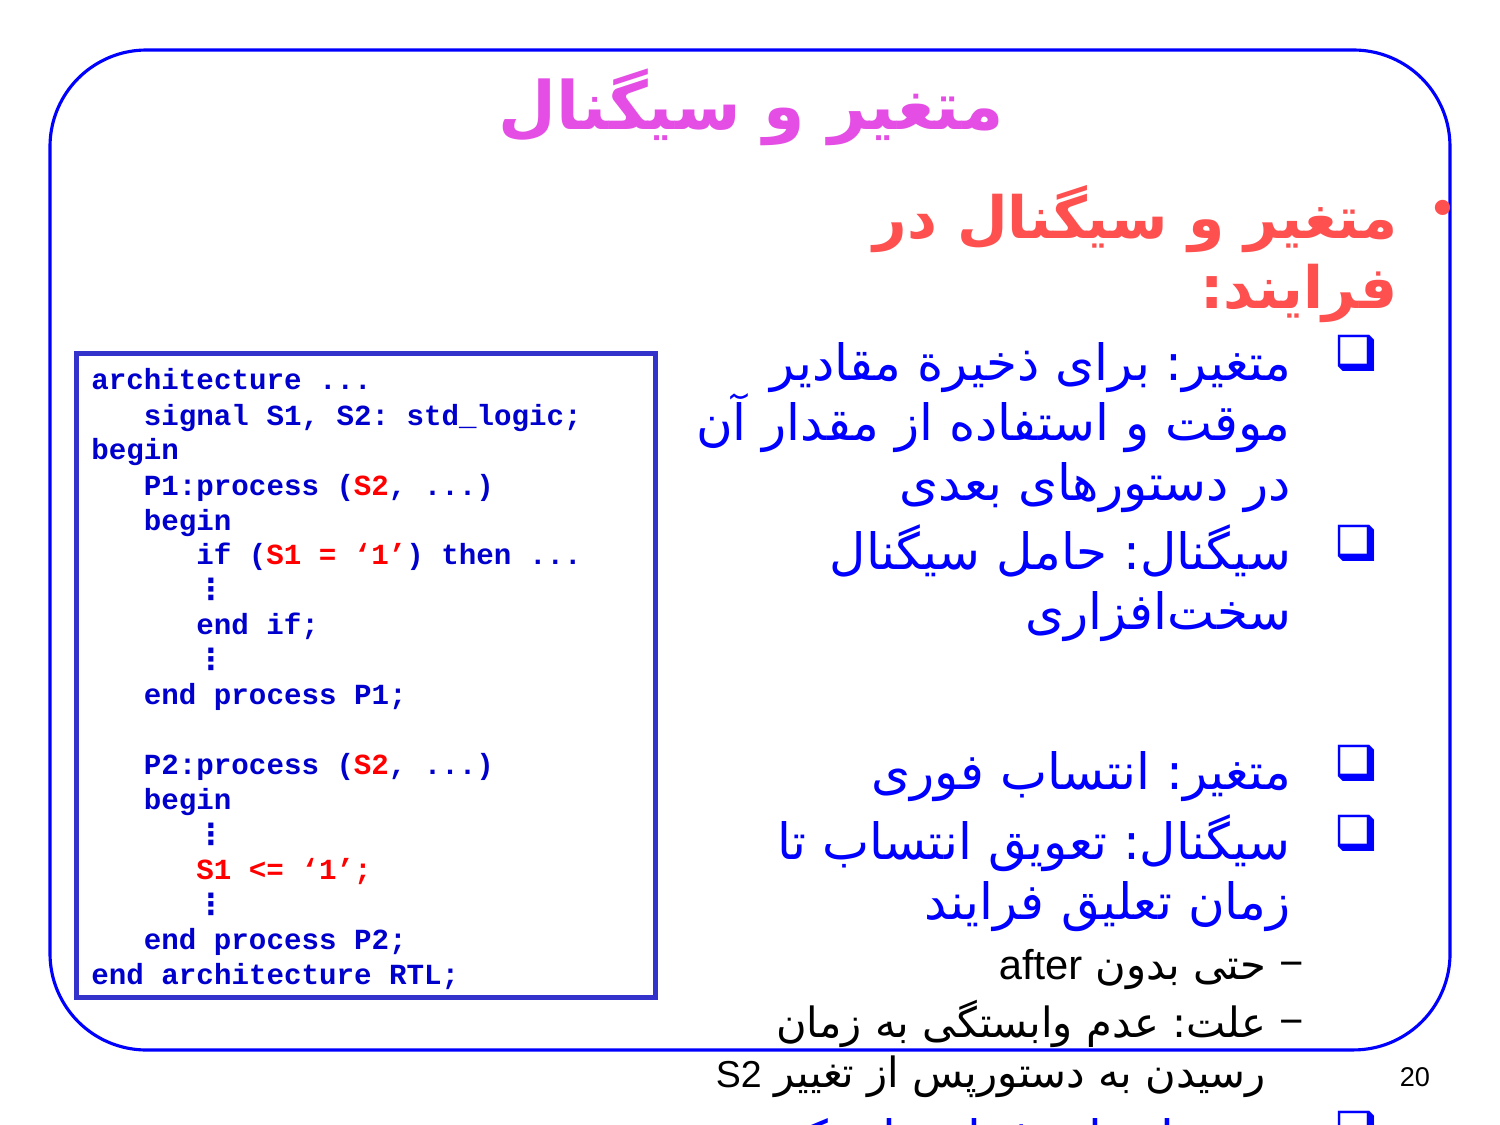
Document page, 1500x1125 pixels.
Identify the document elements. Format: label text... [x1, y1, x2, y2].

list متغیر و سیگنال در فرایند: متغیر: برای ذخیرة مقادیر موقت و استفاده از مقدار آن در دستورهای بعدی سیگنال: حامل سیگنال سخت‌افزاری متغیر: انتساب فوری سیگنال: تعویق انتساب تا زمان تعلیق فرایند حتی بدون after علت: عدم وابستگی به زمان رسیدن به دستورپس از تغییر S2 مدت اجرای فرایند از یک تعلیق به تعلیق دیگر: صفر [643, 171, 1471, 1106]
title متغیر و سیگنال [113, 66, 1389, 140]
slide_number 20 [1351, 1047, 1444, 1104]
text_box architecture ... signal S1, S2: std_logic; begin P1:process (S2, ...) begin if (S1 = ‘1’) then ... ⋮ end if; ⋮ end process P1; P2:process (S2, ...) begin ⋮ S1 <= ‘1’; ⋮ end process P2; end architecture RTL; [76, 353, 656, 998]
